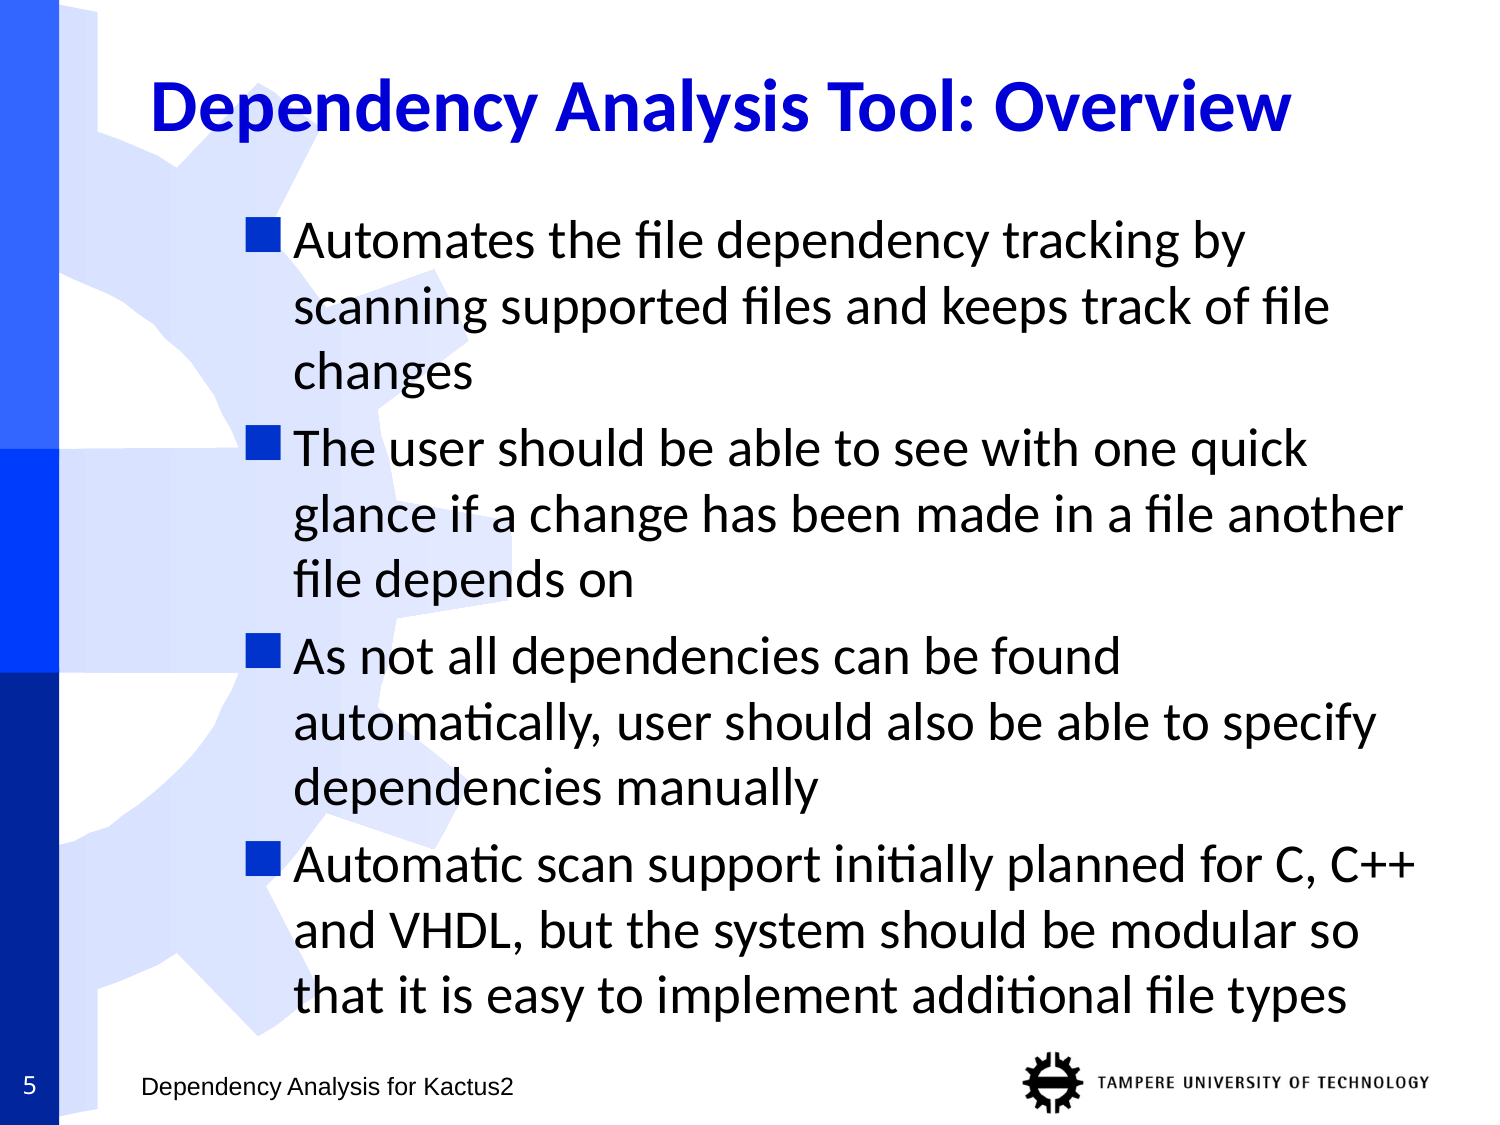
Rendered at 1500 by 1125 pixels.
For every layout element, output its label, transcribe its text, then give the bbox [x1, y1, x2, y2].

title Dependency Analysis Tool: Overview [135, 30, 1436, 173]
slide_number 5 [0, 1066, 60, 1107]
list Automates the file dependency tracking by scanning supported files and keeps track of file changes The user should be able to see with one quick glance if a change has been made in a file another file depends on As not all dependencies can be found automatically, user should also be able to specify dependencies manually Automatic scan support initially planned for C, C++ and VHDL, but the system should be modular so that it is easy to implement additional file types [234, 196, 1436, 1038]
